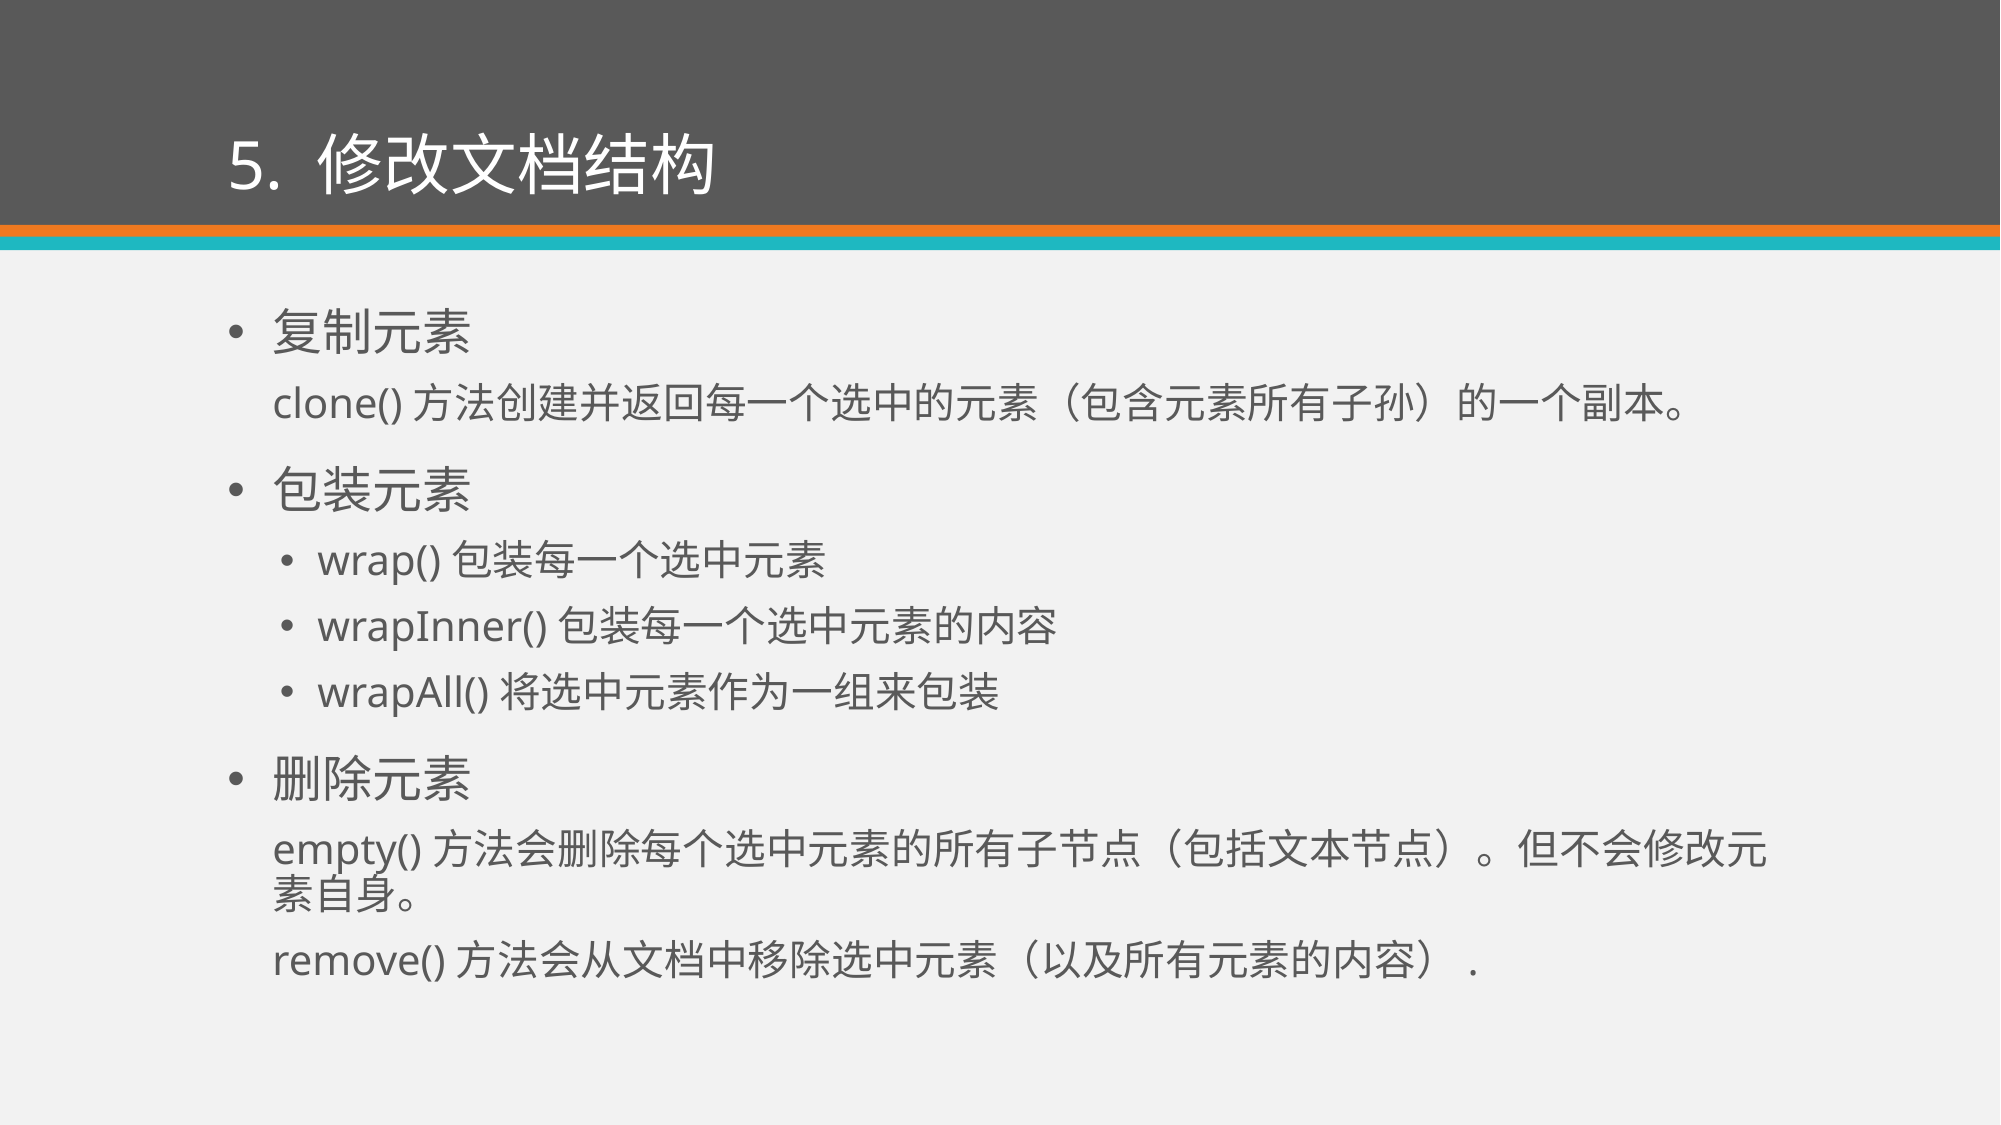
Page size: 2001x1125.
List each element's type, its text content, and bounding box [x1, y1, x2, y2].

list 复制元素 clone()方法创建并返回每一个选中的元素（包含元素所有子孙）的一个副本。 包装元素 wrap()包装每一个选中元素 wrapInner()包装每一个选中元素的内容 wrapAll()将选中元素作为一组来包装 删除元素 empty()方法会删除每个选中元素的所有子节点（包括文本节点）。但不会修改元素自身。 remove()方法会从文档中移除选中元素（以及所有元素的内容）. [212, 299, 1788, 1013]
title 5. 修改文档结构 [212, 41, 1788, 212]
